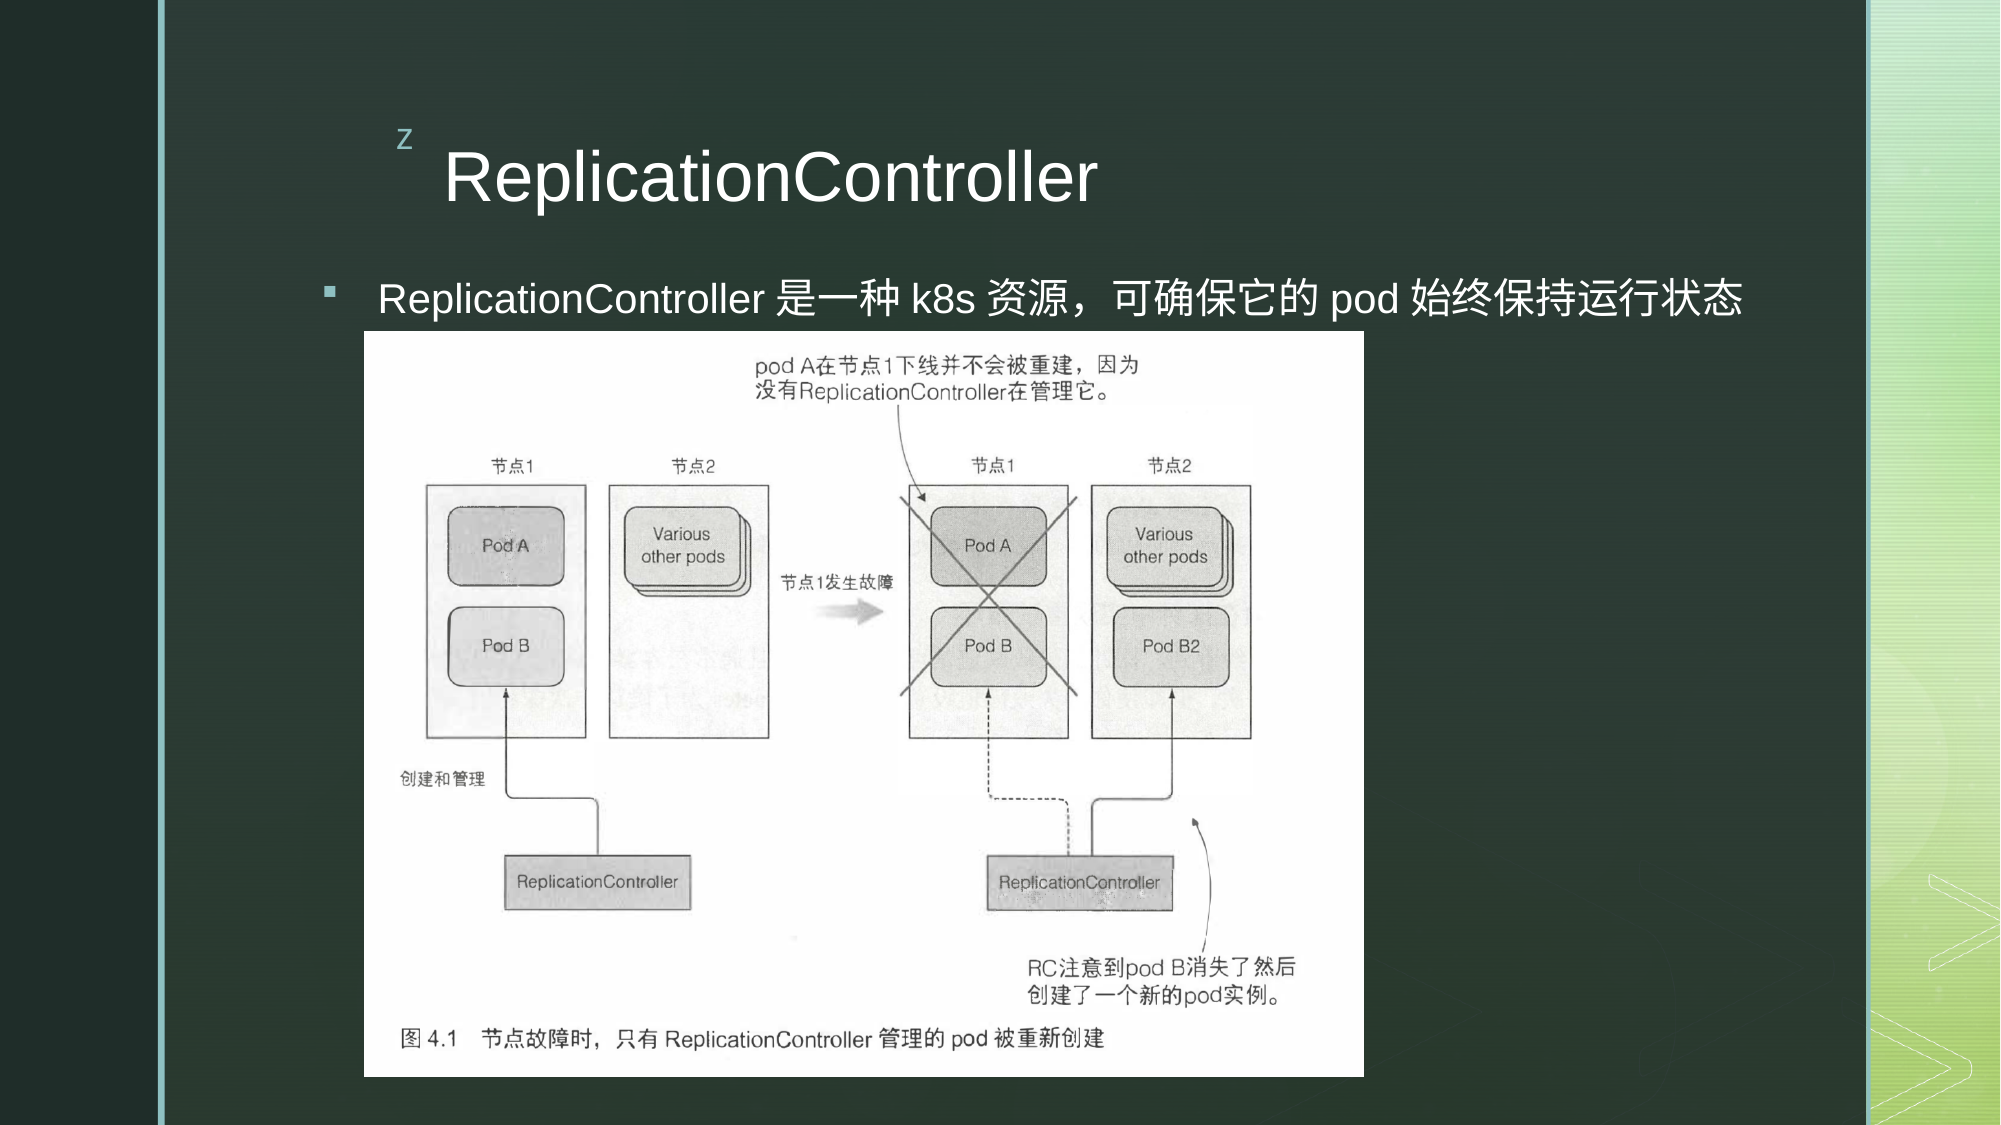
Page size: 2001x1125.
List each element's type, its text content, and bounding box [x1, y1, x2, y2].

picture [1871, 0, 2001, 1125]
title ReplicationController [428, 132, 1734, 254]
list ReplicationController是一种k8s资源，可确保它的pod始终保持运行状态 [306, 254, 1815, 1109]
picture [363, 330, 1365, 1077]
